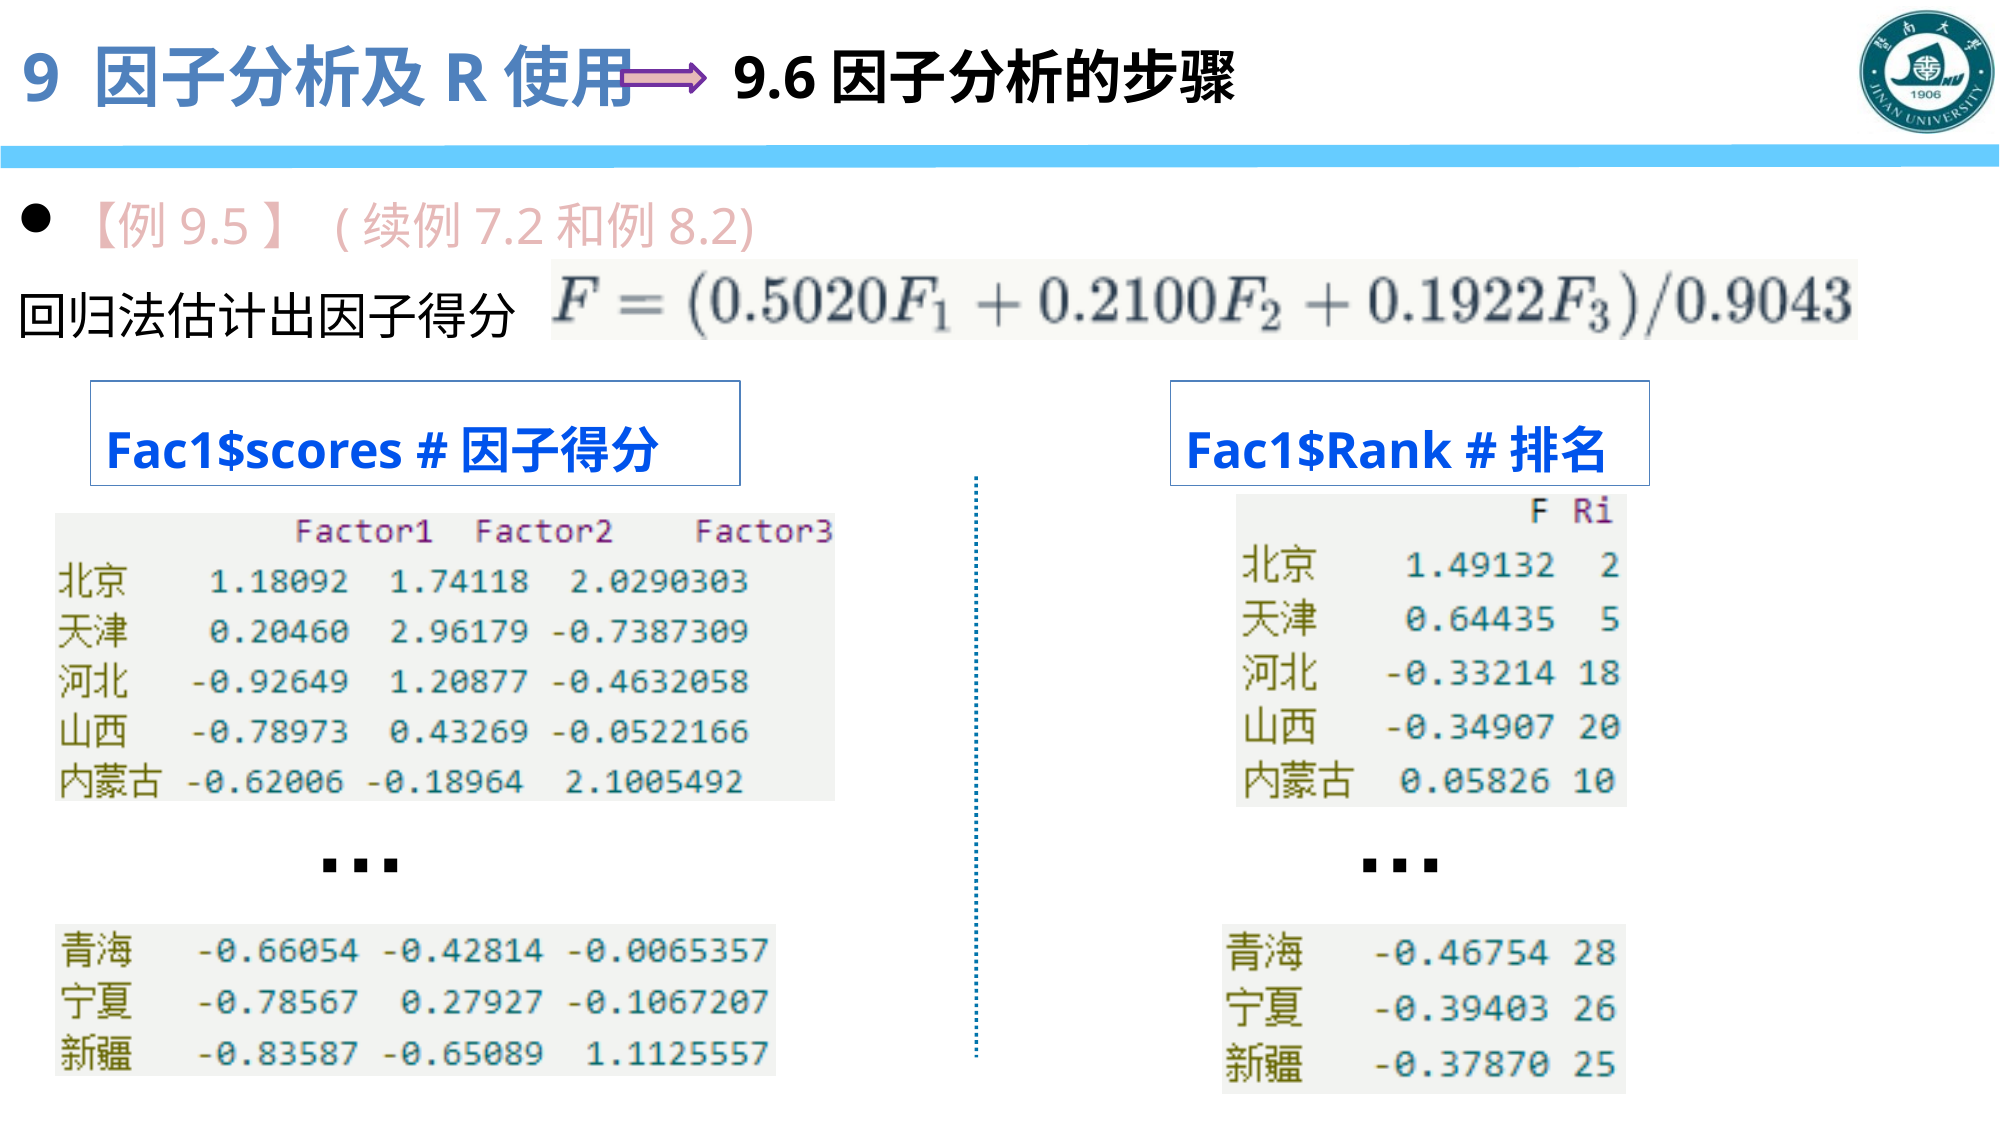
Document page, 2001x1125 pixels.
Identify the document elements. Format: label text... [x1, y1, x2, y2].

text_box ··· [303, 809, 445, 922]
picture [1221, 923, 1627, 1095]
picture [54, 512, 835, 801]
text_box ··· [1342, 816, 1485, 922]
picture [550, 259, 1858, 340]
picture [1856, 6, 1996, 134]
text_box 9 因子分析及R使用 [7, 27, 922, 123]
text_box 9.6因子分析的步骤 [922, 33, 1485, 118]
text_box [619, 62, 707, 94]
picture [54, 923, 776, 1076]
picture [1235, 494, 1627, 808]
text_box 【例9.5】 (续例7.2和例8.2) 回归法估计出因子得分 [2, 157, 1979, 352]
text_box Fac1$Rank #排名 [1170, 381, 1650, 486]
text_box Fac1$scores #因子得分 [90, 381, 741, 486]
